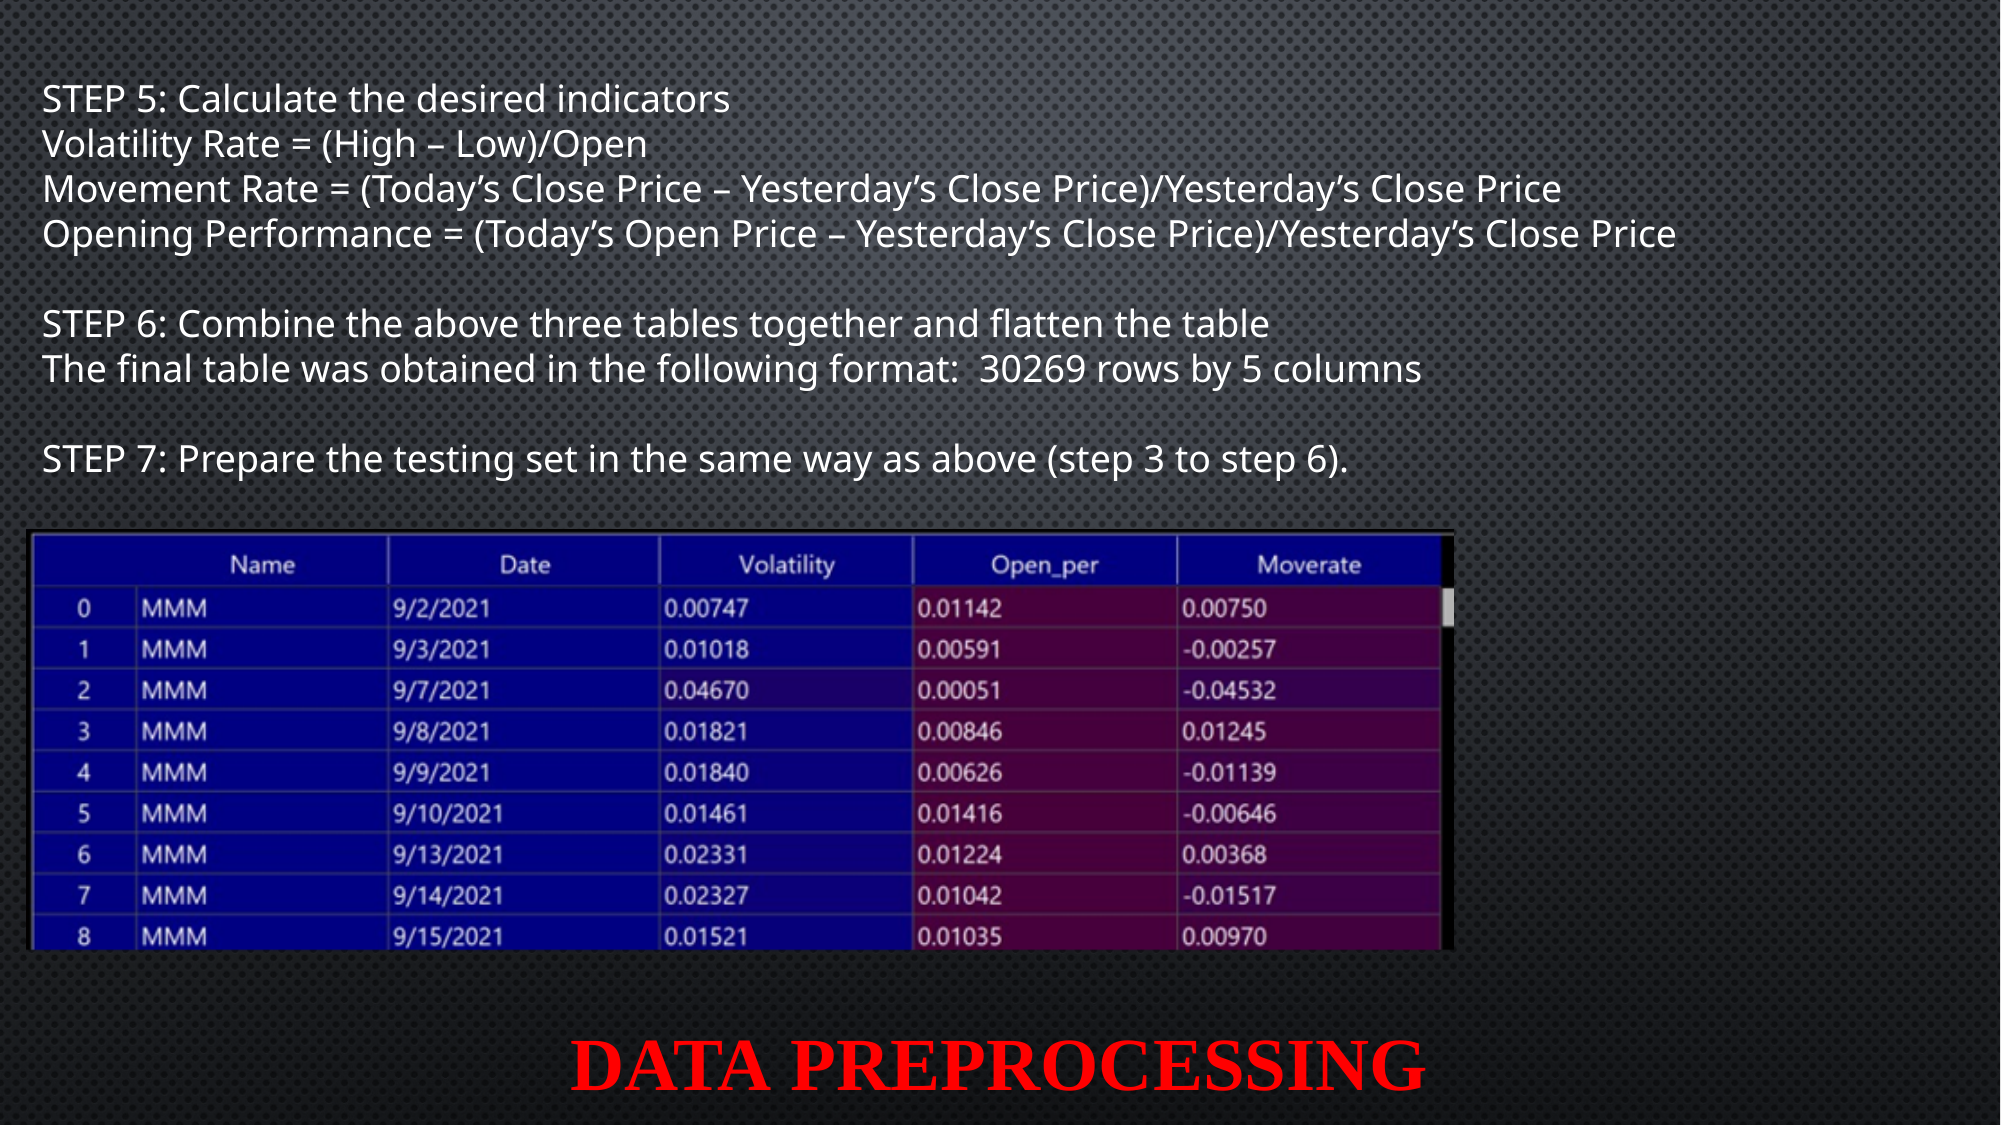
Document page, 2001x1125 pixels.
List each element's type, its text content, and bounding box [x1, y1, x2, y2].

picture [26, 529, 1454, 952]
text_box STEP 5: Calculate the desired indicators Volatility Rate = (High – Low)/Open Movement Rate = (Today’s Close Price – Yesterday’s Close Price)/Yesterday’s Close Price Opening Performance = (Today’s Open Price – Yesterday’s Close Price)/Yesterday’s Close Price STEP 6: Combine the above three tables together and flatten the table The final table was obtained in the following format: 30269 rows by 5 columns STEP 7: Prepare the testing set in the same way as above (step 3 to step 6). [26, 67, 1960, 488]
title Data Preprocessing [0, 989, 2000, 1114]
